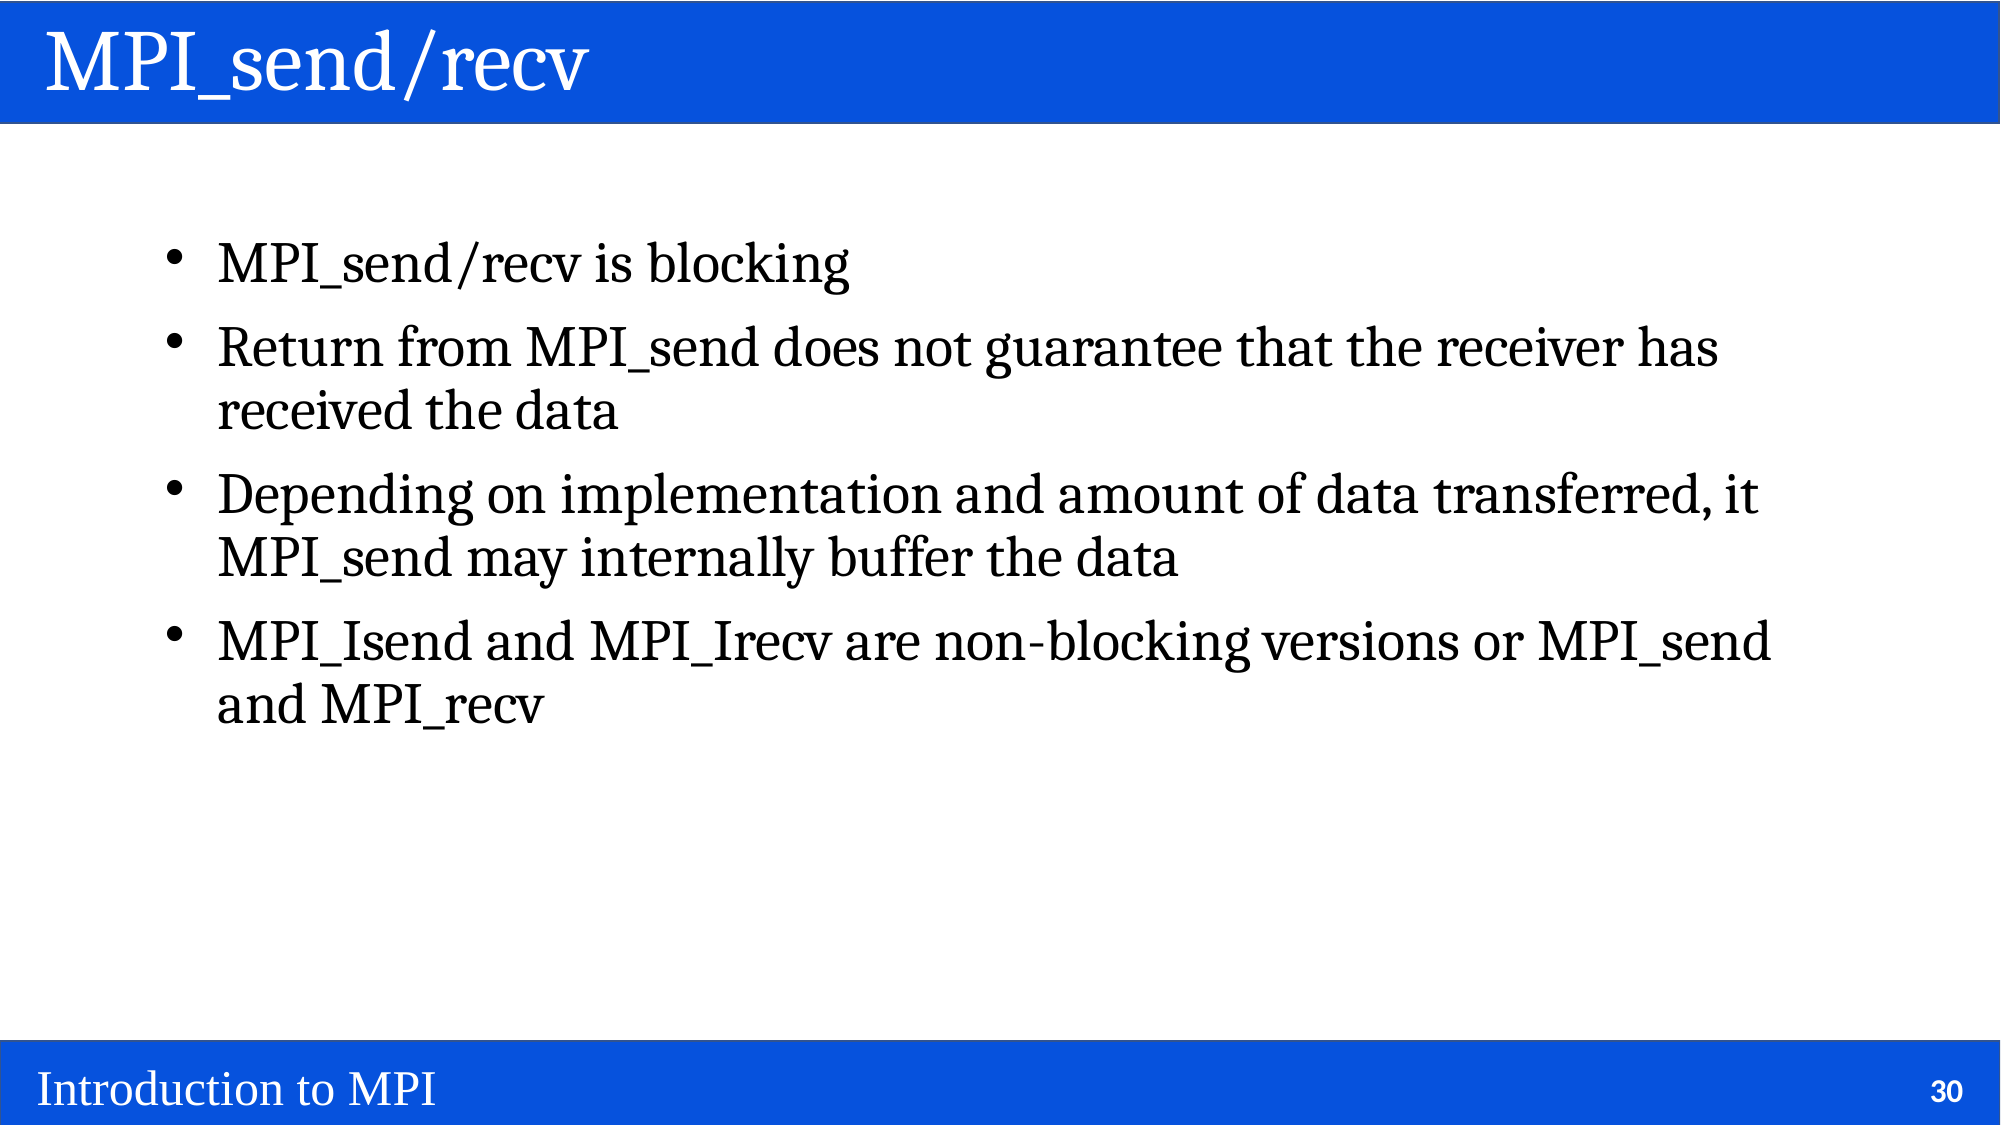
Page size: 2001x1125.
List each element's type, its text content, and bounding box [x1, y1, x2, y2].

list MPI_send/recv is blocking Return from MPI_send does not guarantee that the receiver has received the data Depending on implementation and amount of data transferred, it MPI_send may internally buffer the data MPI_Isend and MPI_Irecv are non-blocking versions or MPI_send and MPI_recv [132, 225, 1858, 939]
slide_number 30 [1906, 1058, 1979, 1119]
title MPI_send/recv [29, 7, 1755, 118]
